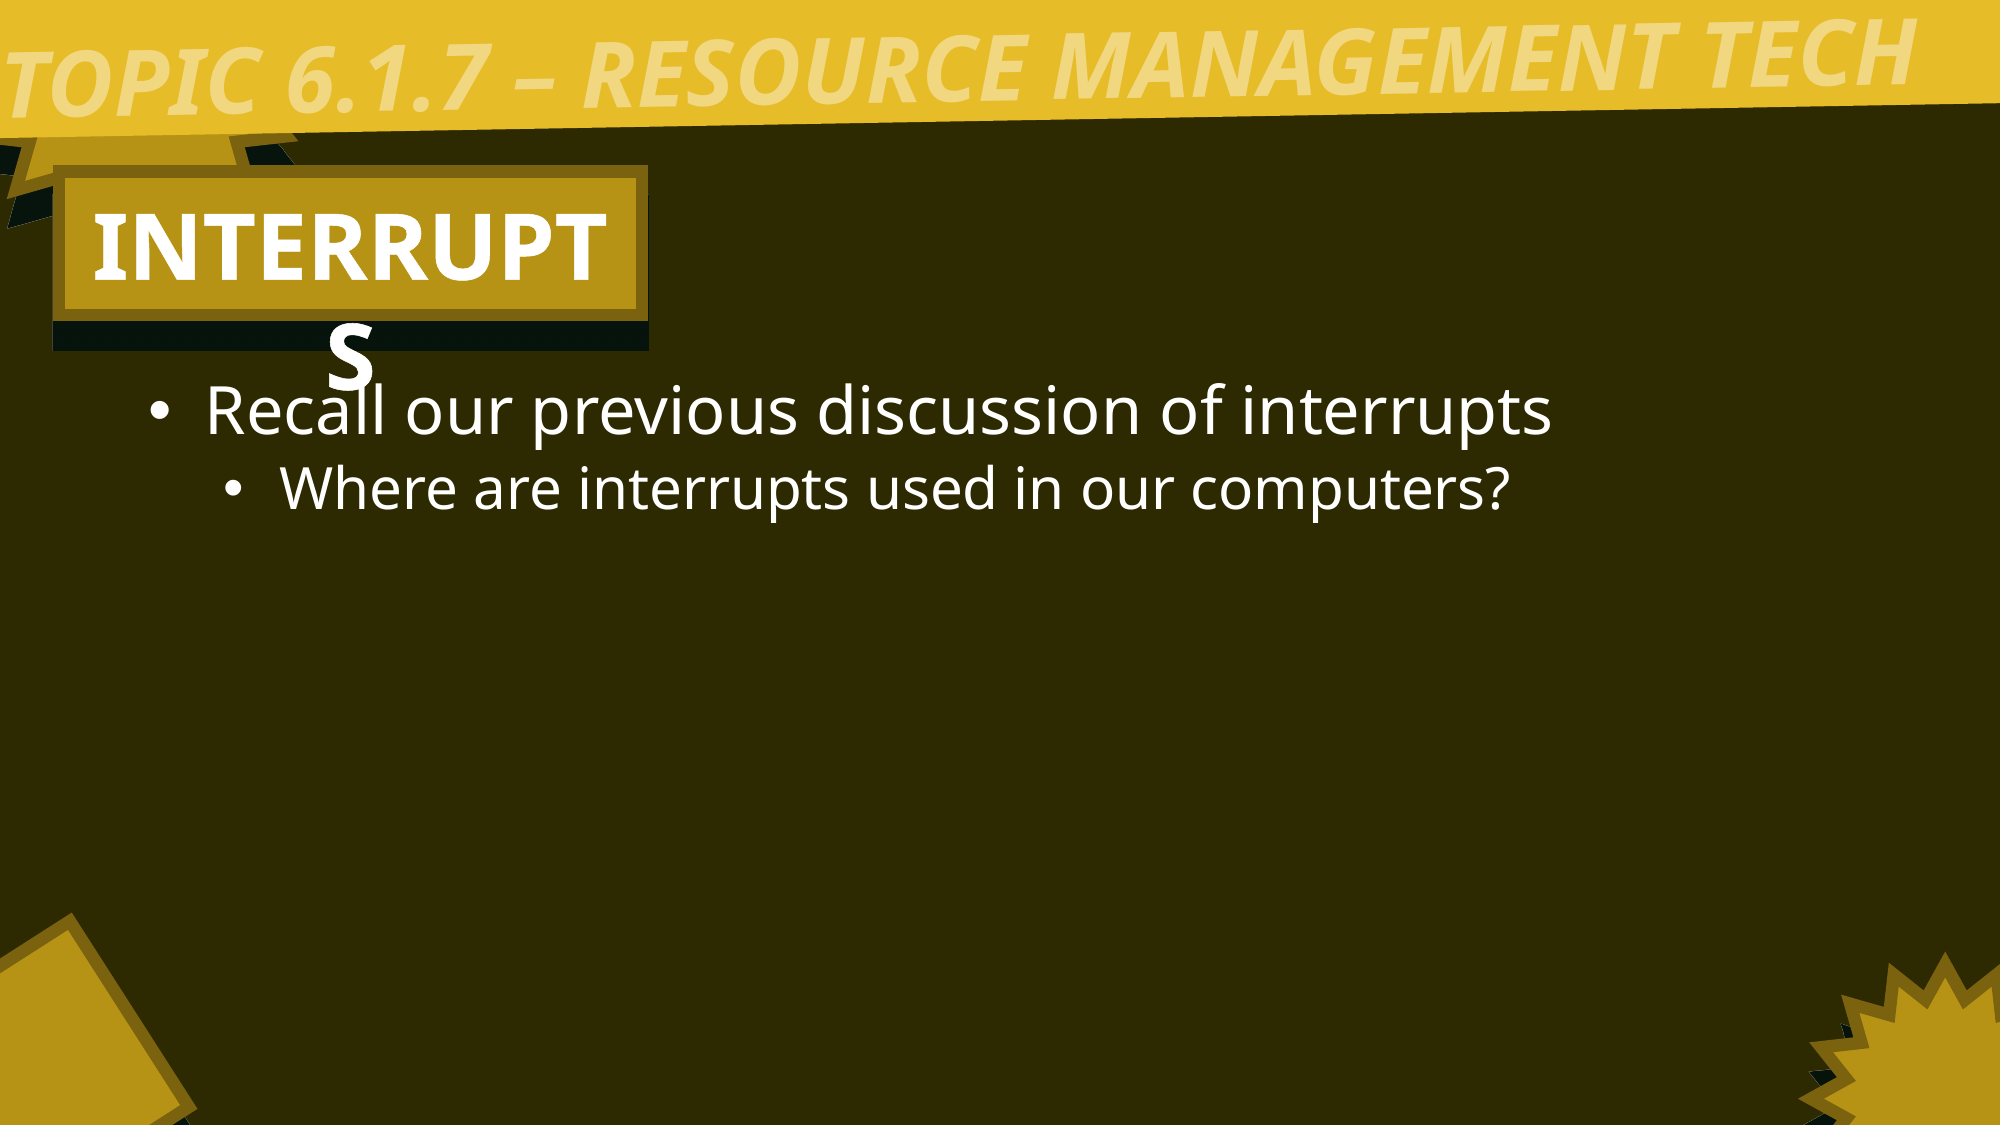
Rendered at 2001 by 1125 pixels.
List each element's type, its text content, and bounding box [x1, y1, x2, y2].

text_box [58, 170, 643, 316]
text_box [0, 0, 2000, 126]
text_box [1807, 961, 2000, 1125]
subtitle Recall our previous discussion of interrupts Where are interrupts used in our computers? [133, 369, 1857, 1078]
text_box [0, 134, 290, 193]
text_box [0, 919, 192, 1125]
